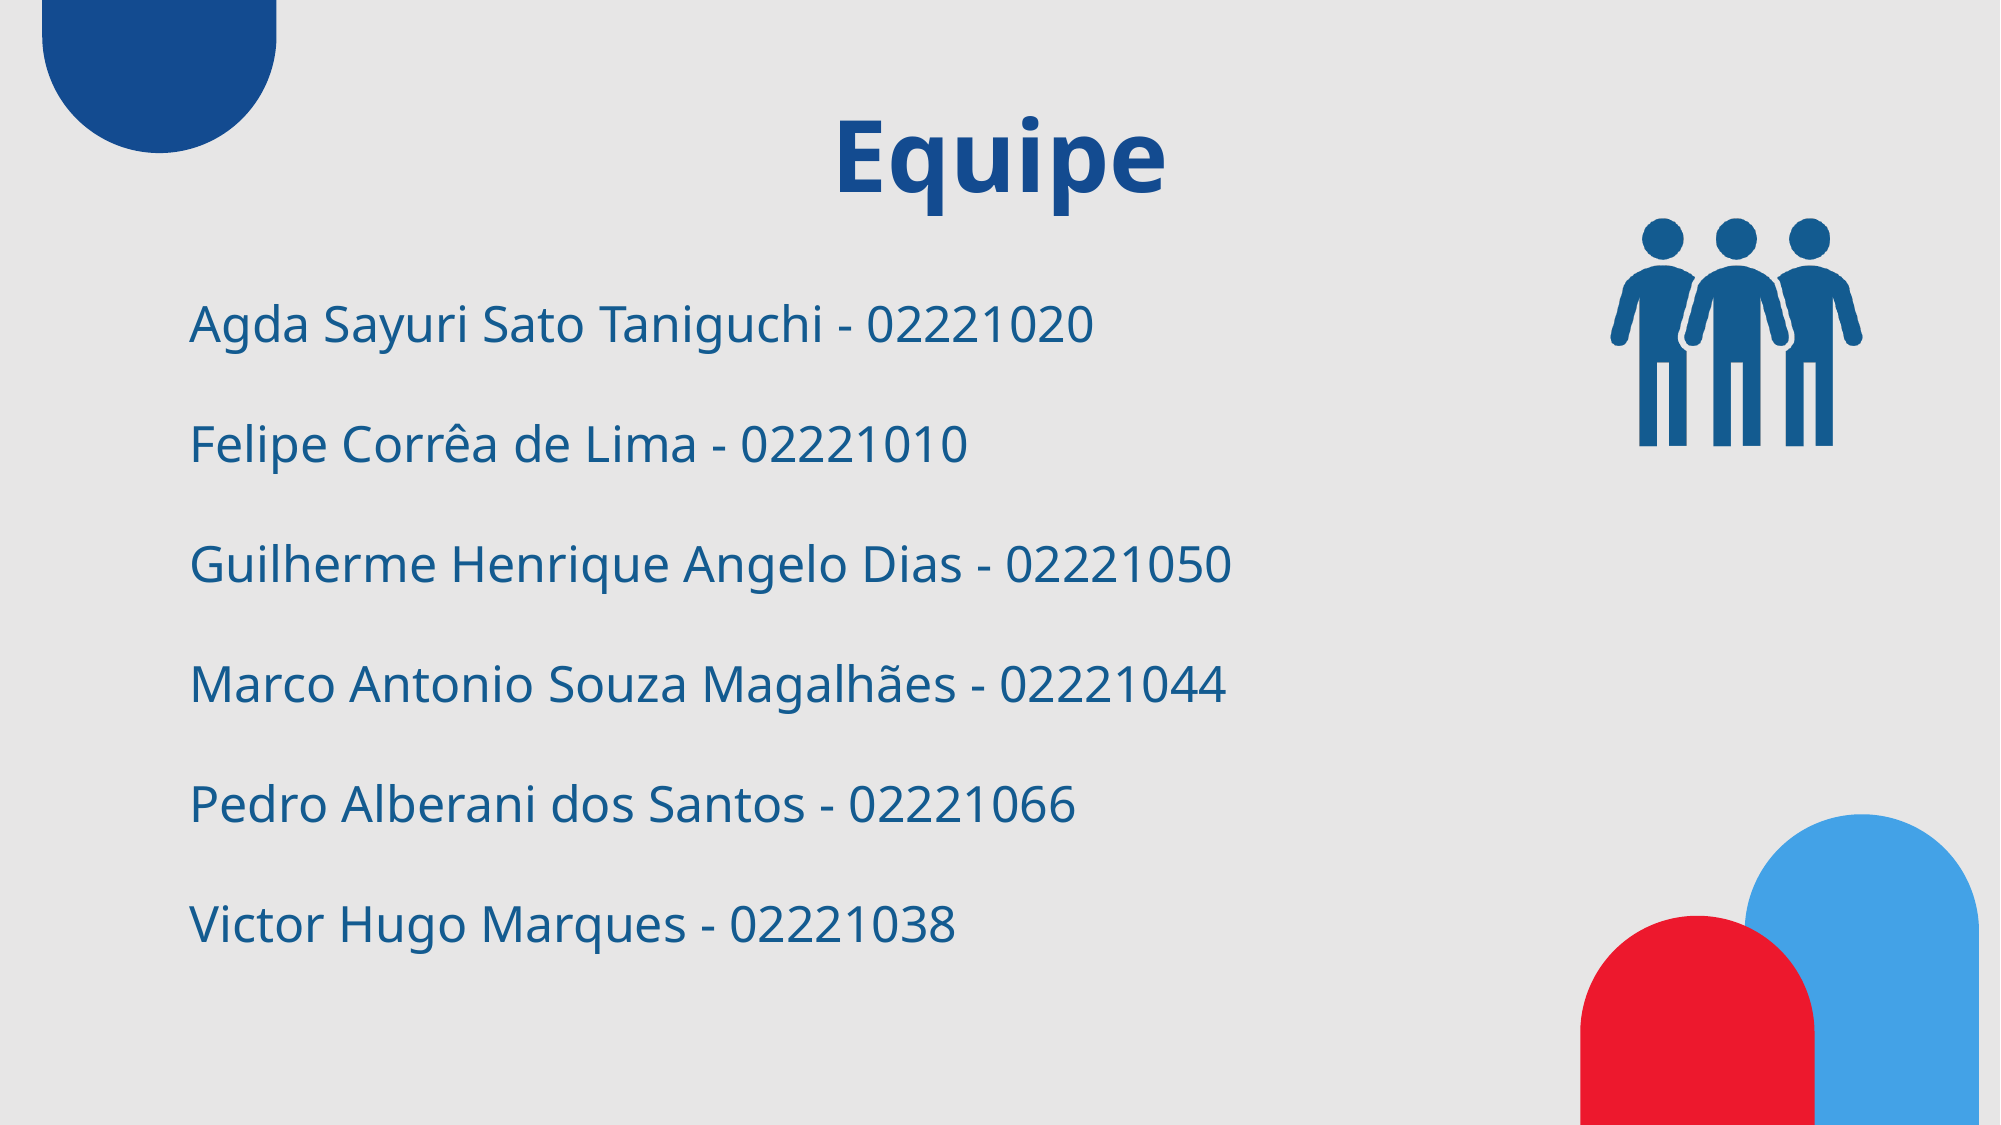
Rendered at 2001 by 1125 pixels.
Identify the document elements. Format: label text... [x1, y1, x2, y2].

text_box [1744, 814, 1979, 1125]
picture [1595, 191, 1877, 473]
text_box [41, 0, 278, 155]
text_box Agda Sayuri Sato Taniguchi - 02221020 Felipe Corrêa de Lima - 02221010 Guilherme Henrique Angelo Dias - 02221050 Marco Antonio Souza Magalhães - 02221044 Pedro Alberani dos Santos - 02221066 Victor Hugo Marques - 02221038 [174, 225, 1560, 961]
text_box Equipe [378, 84, 1621, 220]
text_box [1579, 914, 1744, 1125]
